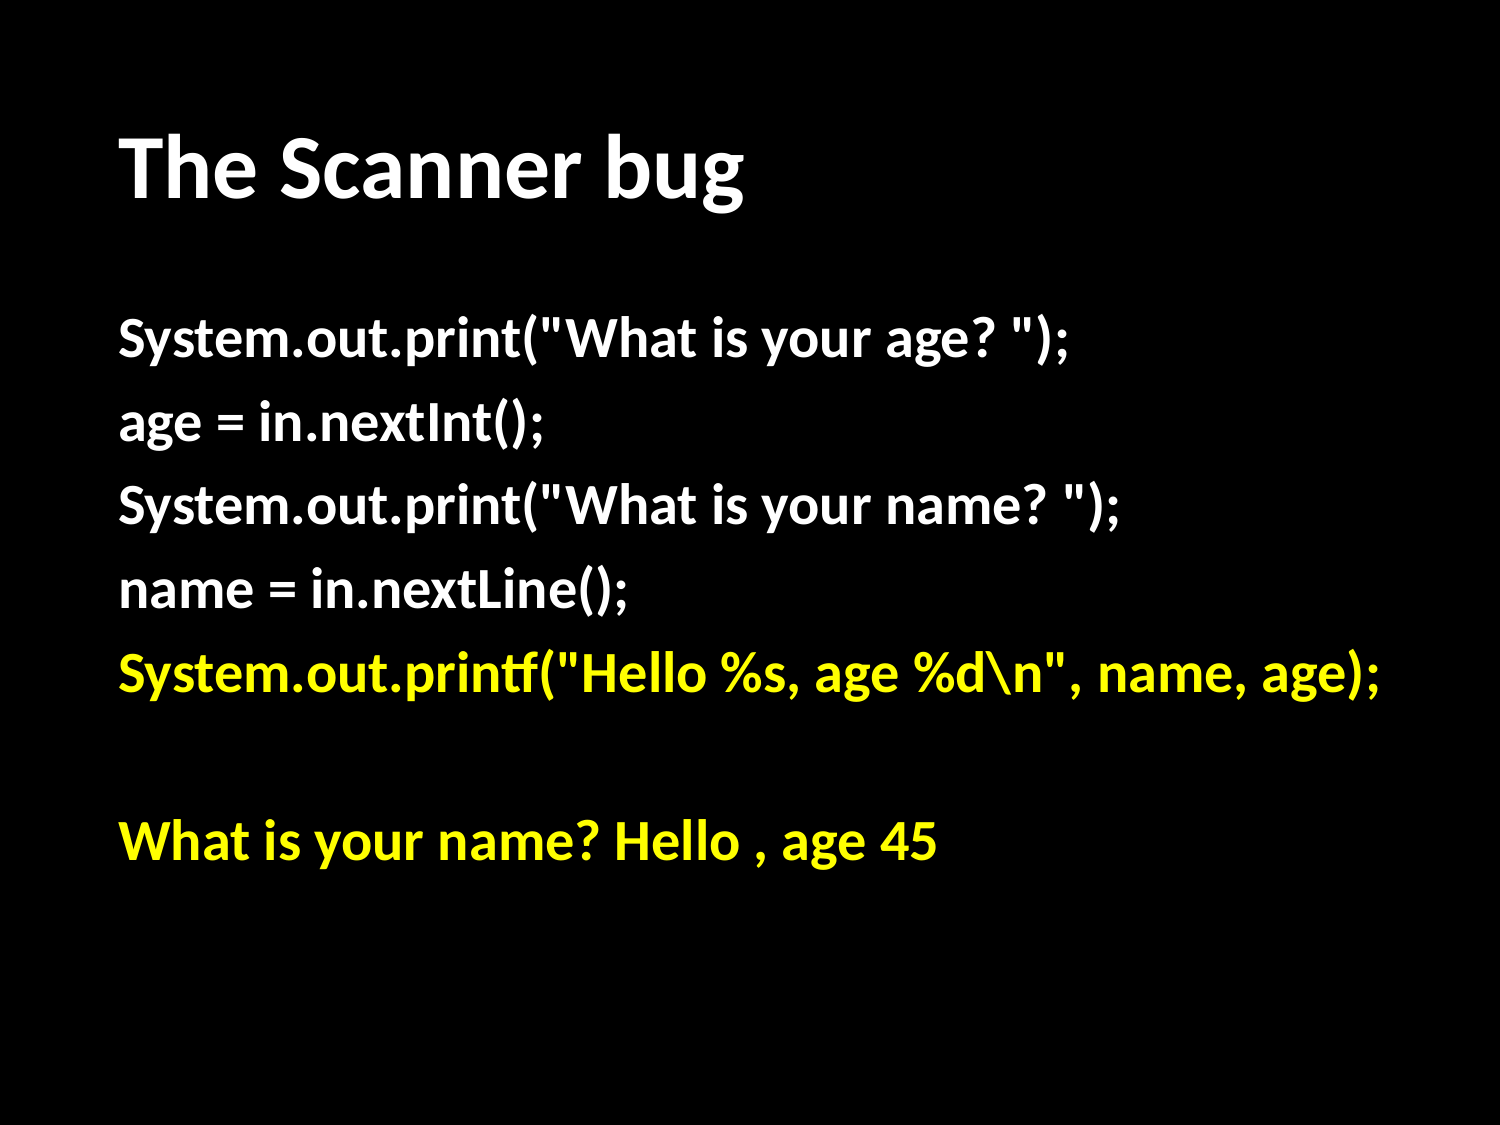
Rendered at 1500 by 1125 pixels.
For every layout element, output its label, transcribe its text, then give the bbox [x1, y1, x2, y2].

list System.out.print("What is your age? "); age = in.nextInt(); System.out.print("What is your name? "); name = in.nextLine(); System.out.printf("Hello %s, age %d\n", name, age); What is your name? Hello , age 45 [103, 299, 1397, 1014]
title The Scanner bug [103, 59, 1397, 278]
